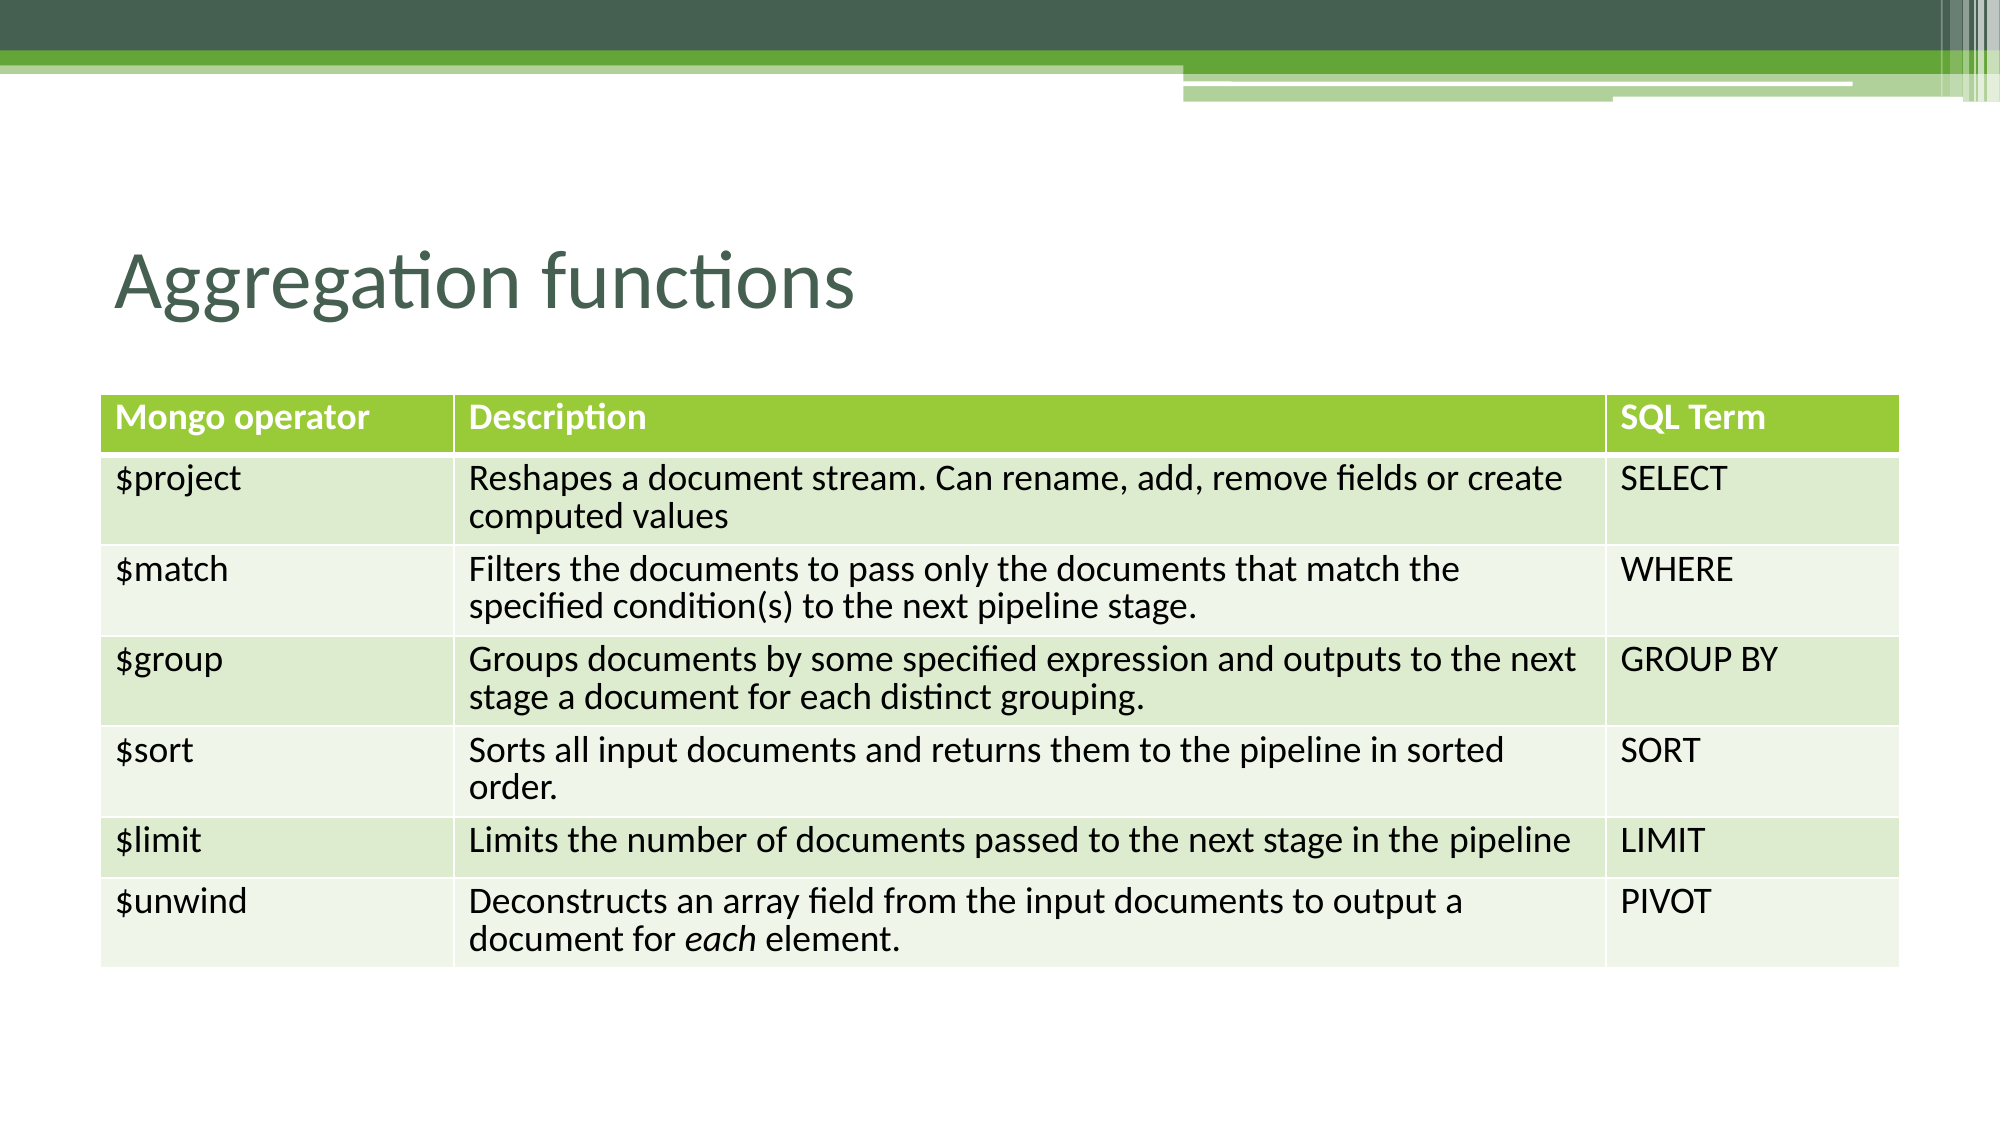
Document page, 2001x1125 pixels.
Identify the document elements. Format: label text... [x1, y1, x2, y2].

table_cell Filters the documents to pass only the documents that match the specified condition(s) to the next pipeline stage. [455, 546, 1605, 635]
table_cell SORT [1607, 727, 1899, 816]
table_cell LIMIT [1607, 818, 1899, 877]
table_cell $project [101, 458, 453, 544]
title Aggregation functions [99, 187, 1900, 363]
table_cell Groups documents by some specified expression and outputs to the next stage a document for each distinct grouping. [455, 637, 1605, 725]
table_cell Limits the number of documents passed to the next stage in the pipeline [455, 818, 1605, 877]
table_cell $unwind [101, 879, 453, 967]
table_cell $limit [101, 818, 453, 877]
table_cell GROUP BY [1607, 637, 1899, 725]
table_cell WHERE [1607, 546, 1899, 635]
table_cell $sort [101, 727, 453, 816]
table_header Description [455, 395, 1605, 452]
table_cell $match [101, 546, 453, 635]
table_header SQL Term [1607, 395, 1899, 452]
table_cell Reshapes a document stream. Can rename, add, remove fields or create computed values [455, 458, 1605, 544]
table_header Mongo operator [101, 395, 453, 452]
table_cell Sorts all input documents and returns them to the pipeline in sorted order. [455, 727, 1605, 816]
table_cell SELECT [1607, 458, 1899, 544]
table_cell Deconstructs an array field from the input documents to output a document for each element. [455, 879, 1605, 967]
table_cell PIVOT [1607, 879, 1899, 967]
table_cell $group [101, 637, 453, 725]
